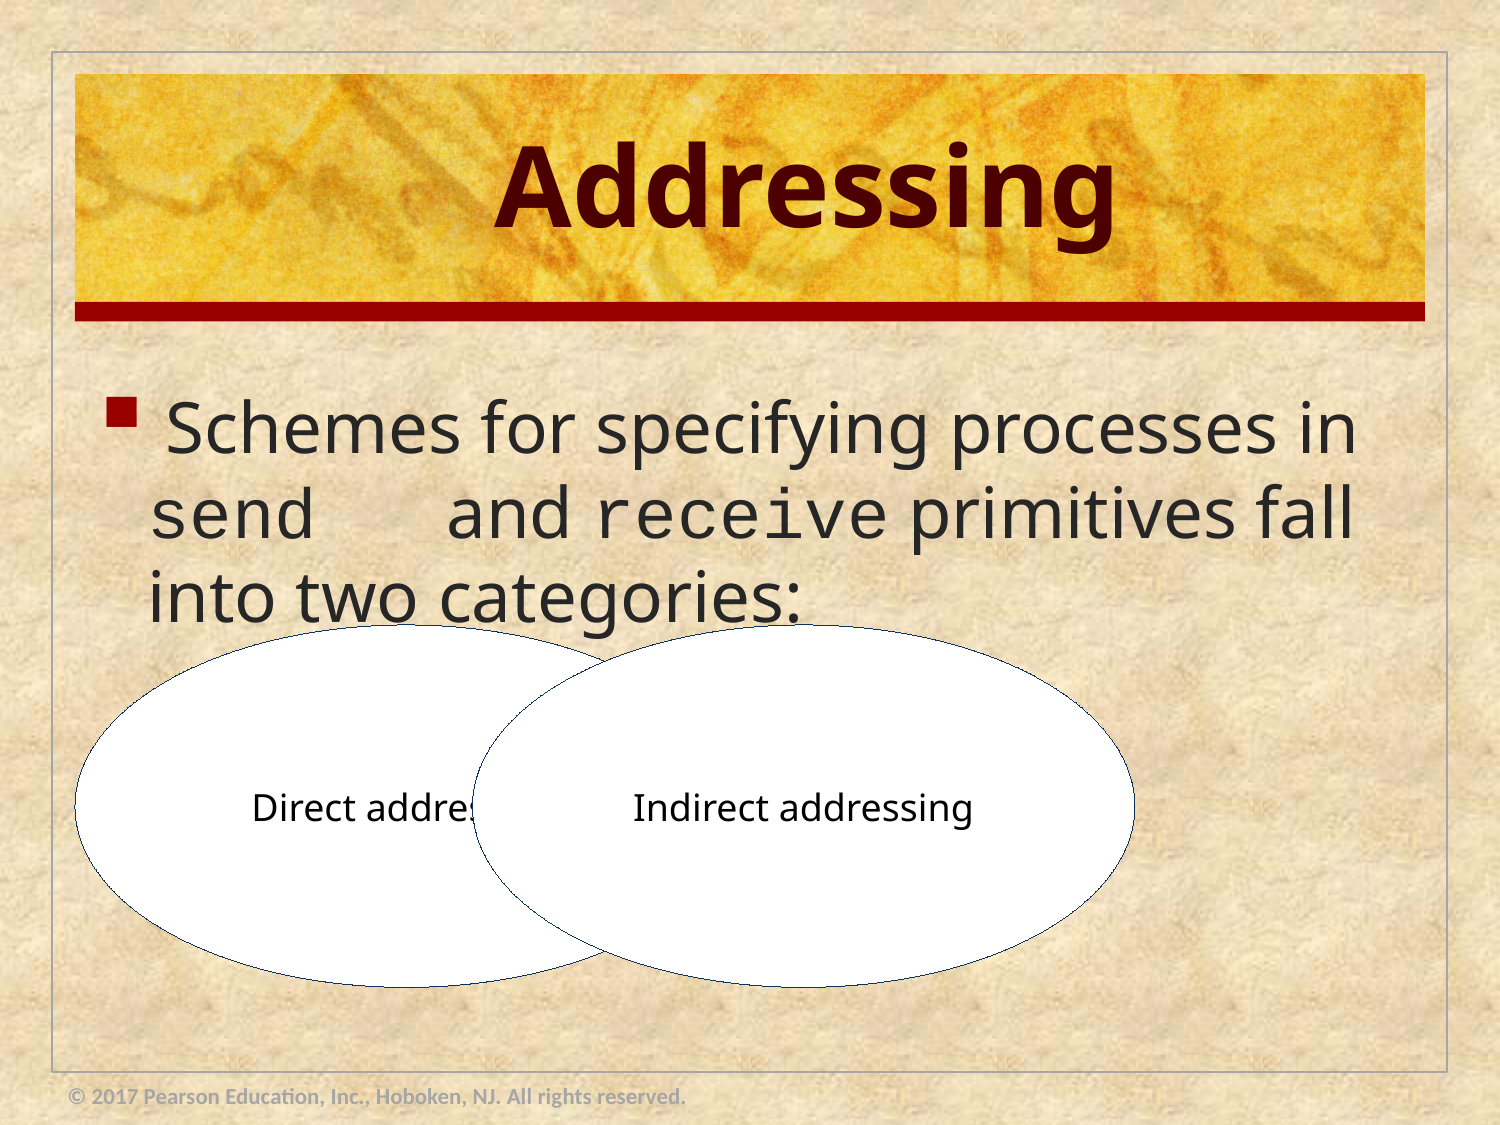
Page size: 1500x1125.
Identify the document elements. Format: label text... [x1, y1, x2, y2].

footer © 2017 Pearson Education, Inc., Hoboken, NJ. All rights reserved. [52, 1065, 813, 1125]
title Addressing [108, 74, 1392, 250]
picture [53, 53, 1446, 375]
list Schemes for specifying processes in send and receive primitives fall into two categories: [37, 375, 1475, 675]
picture [0, 0, 1500, 1125]
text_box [74, 624, 1401, 989]
picture [53, 675, 1446, 1071]
